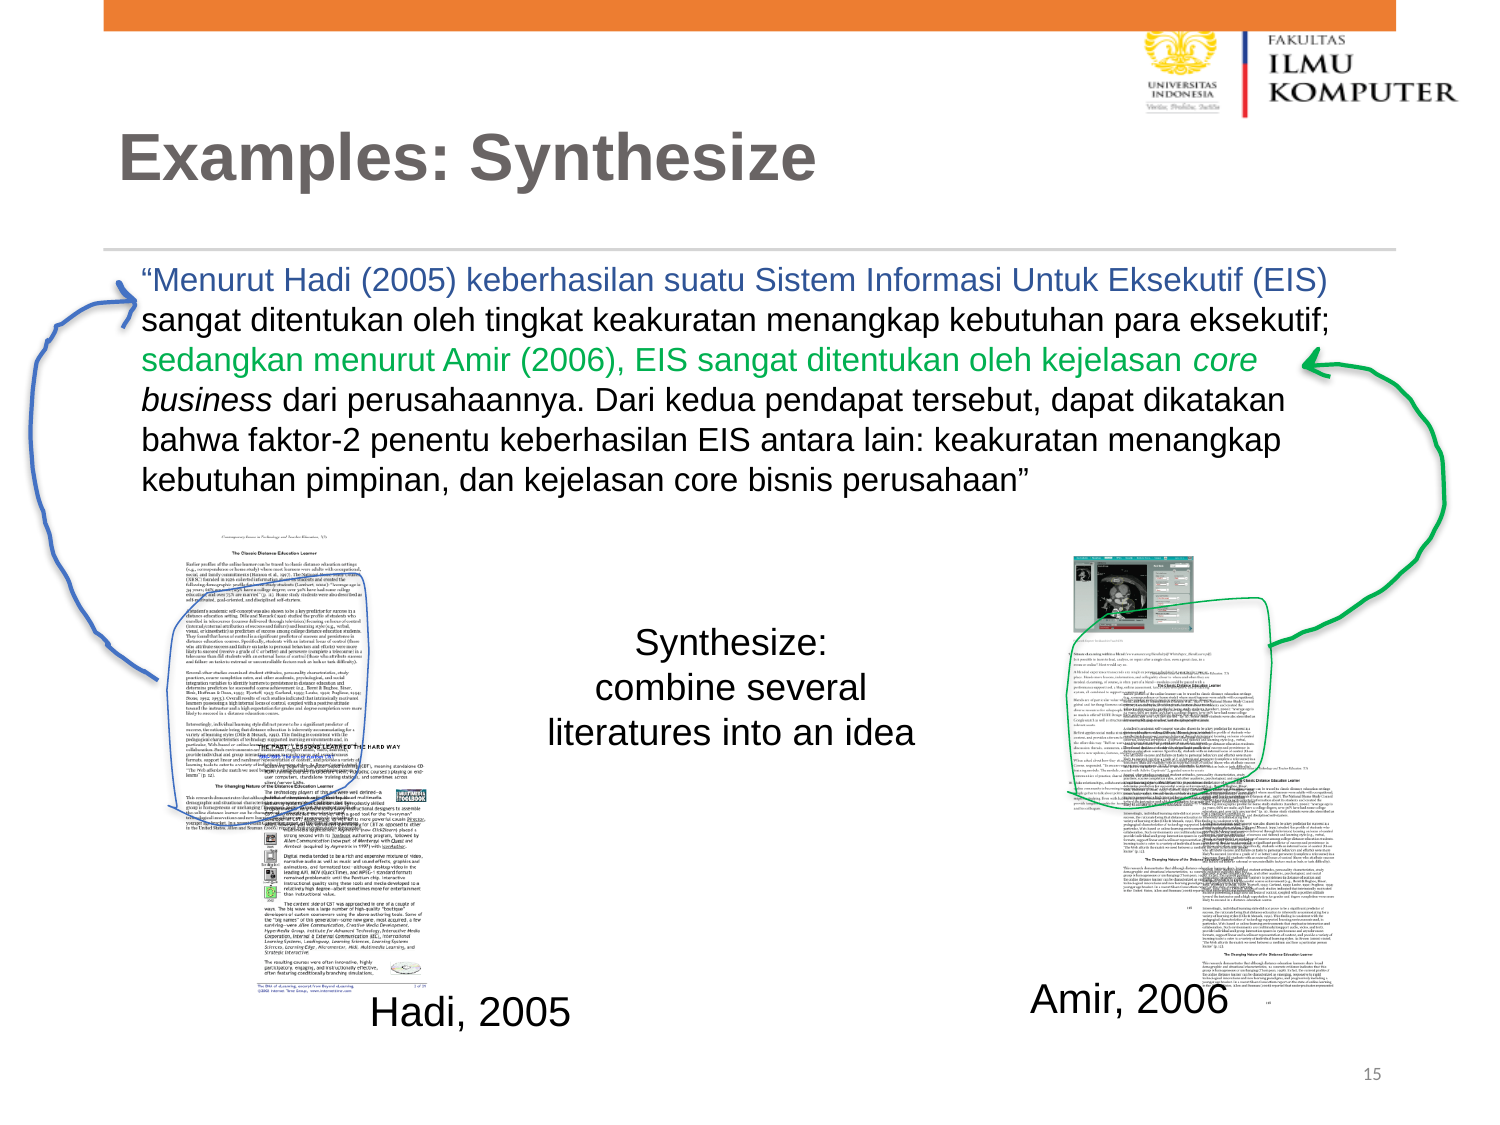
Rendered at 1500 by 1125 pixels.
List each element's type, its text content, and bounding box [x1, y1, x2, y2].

text_box Hadi, 2005 [354, 977, 589, 1043]
title Examples: Synthesize [103, 100, 1397, 218]
text_box Synthesize: combine several literatures into an idea [524, 610, 939, 761]
text_box [1268, 348, 1445, 647]
text_box “Menurut Hadi (2005) keberhasilan suatu Sistem Informasi Untuk Eksekutif (EIS) sangat ditentukan oleh tingkat keakuratan menangkap kebutuhan para eksekutif; sedangkan menurut Amir (2006), EIS sangat ditentukan oleh kejelasan core business dari perusahaannya. Dari kedua pendapat tersebut, dapat dikatakan bahwa faktor-2 penentu keberhasilan EIS antara lain: keakuratan menangkap kebutuhan pimpinan, dan kejelasan core bisnis perusahaan” [126, 251, 1364, 506]
text_box [103, 248, 1397, 252]
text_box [137, 517, 461, 1024]
text_box Amir, 2006 [1015, 964, 1272, 1030]
text_box [30, 281, 142, 665]
picture [1137, 5, 1463, 119]
text_box [103, 0, 1397, 32]
text_box [1230, 597, 1272, 657]
slide_number ‹#› [1059, 1042, 1397, 1103]
picture [979, 541, 1370, 1018]
